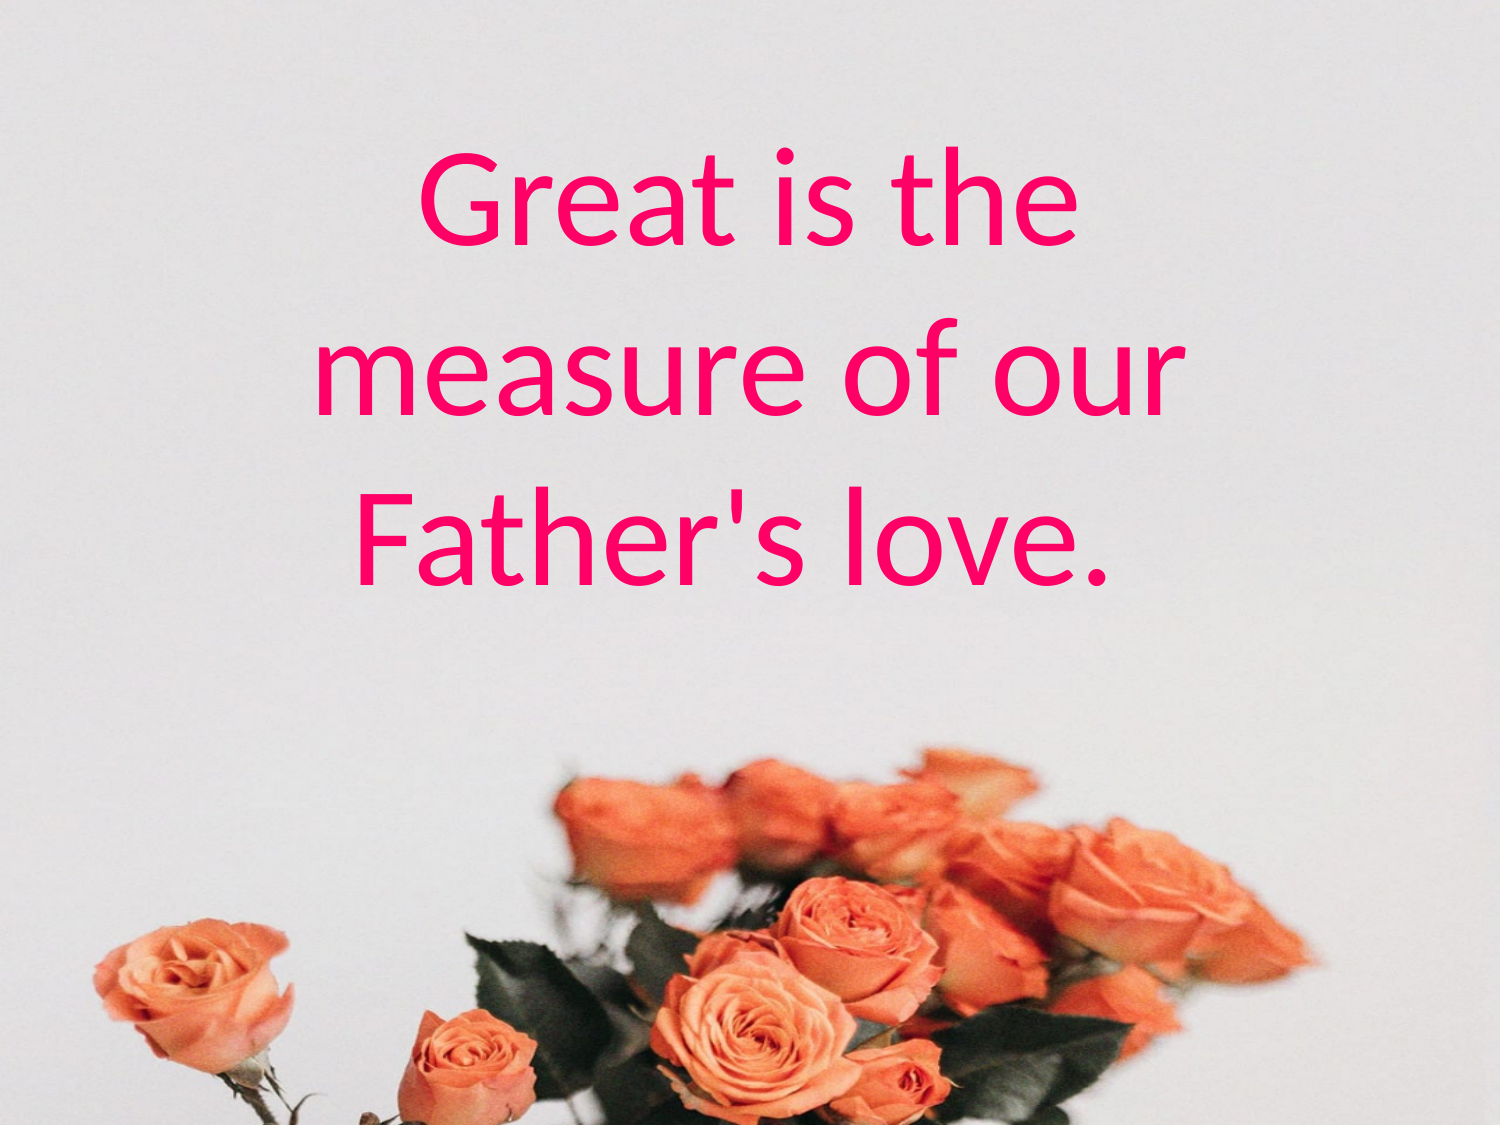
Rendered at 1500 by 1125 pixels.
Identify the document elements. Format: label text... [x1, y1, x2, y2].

picture [0, 0, 1500, 1125]
text_box Great is the measure of our Father's love. [149, 96, 1350, 621]
